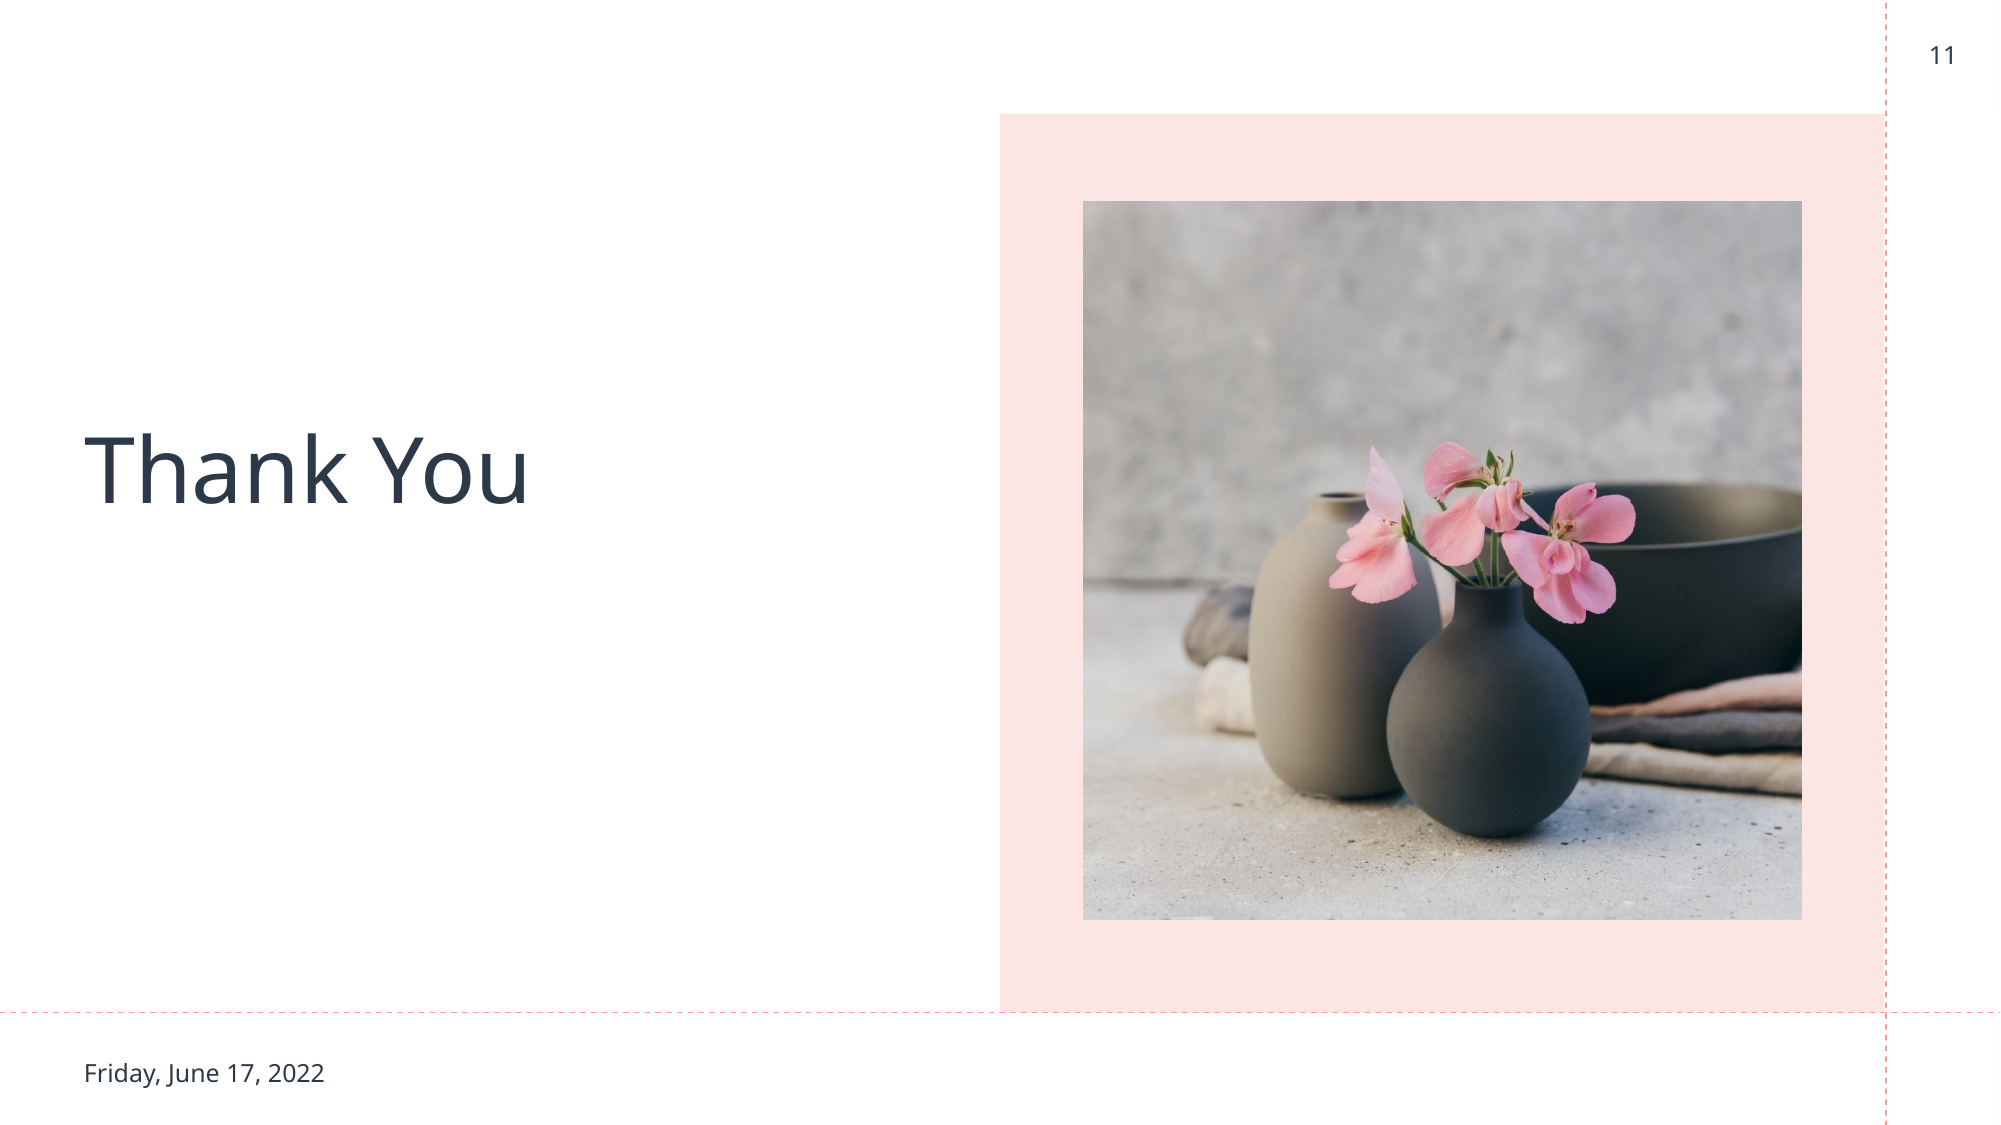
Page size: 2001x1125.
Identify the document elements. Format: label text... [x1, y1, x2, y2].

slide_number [68, 1020, 519, 1125]
title Thank You [69, 88, 927, 531]
picture [1083, 201, 1802, 920]
slide_number 11 [1886, 0, 2000, 113]
